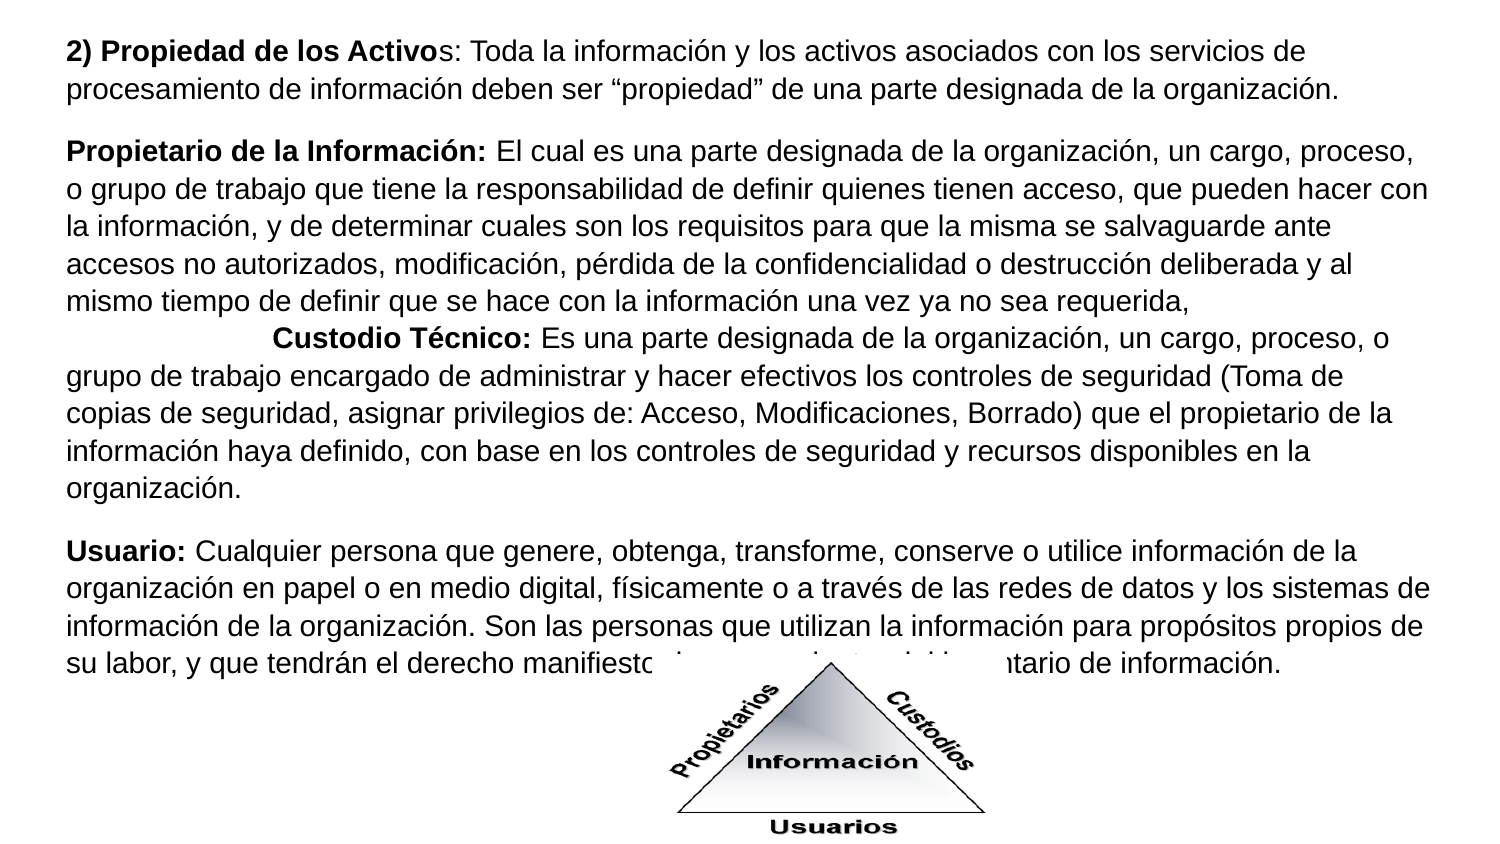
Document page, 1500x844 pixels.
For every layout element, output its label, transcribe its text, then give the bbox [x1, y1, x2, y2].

list 2) Propiedad de los Activos: Toda la información y los activos asociados con los servicios de procesamiento de información deben ser “propiedad” de una parte designada de la organización. Propietario de la Información: El cual es una parte designada de la organización, un cargo, proceso, o grupo de trabajo que tiene la responsabilidad de definir quienes tienen acceso, que pueden hacer con la información, y de determinar cuales son los requisitos para que la misma se salvaguarde ante accesos no autorizados, modificación, pérdida de la confidencialidad o destrucción deliberada y al mismo tiempo de definir que se hace con la información una vez ya no sea requerida, Custodio Técnico: Es una parte designada de la organización, un cargo, proceso, o grupo de trabajo encargado de administrar y hacer efectivos los controles de seguridad (Toma de copias de seguridad, asignar privilegios de: Acceso, Modificaciones, Borrado) que el propietario de la información haya definido, con base en los controles de seguridad y recursos disponibles en la organización. Usuario: Cualquier persona que genere, obtenga, transforme, conserve o utilice información de la organización en papel o en medio digital, físicamente o a través de las redes de datos y los sistemas de información de la organización. Son las personas que utilizan la información para propósitos propios de su labor, y que tendrán el derecho manifiesto de su uso dentro del inventario de información. [51, 15, 1449, 833]
picture [651, 653, 1007, 844]
